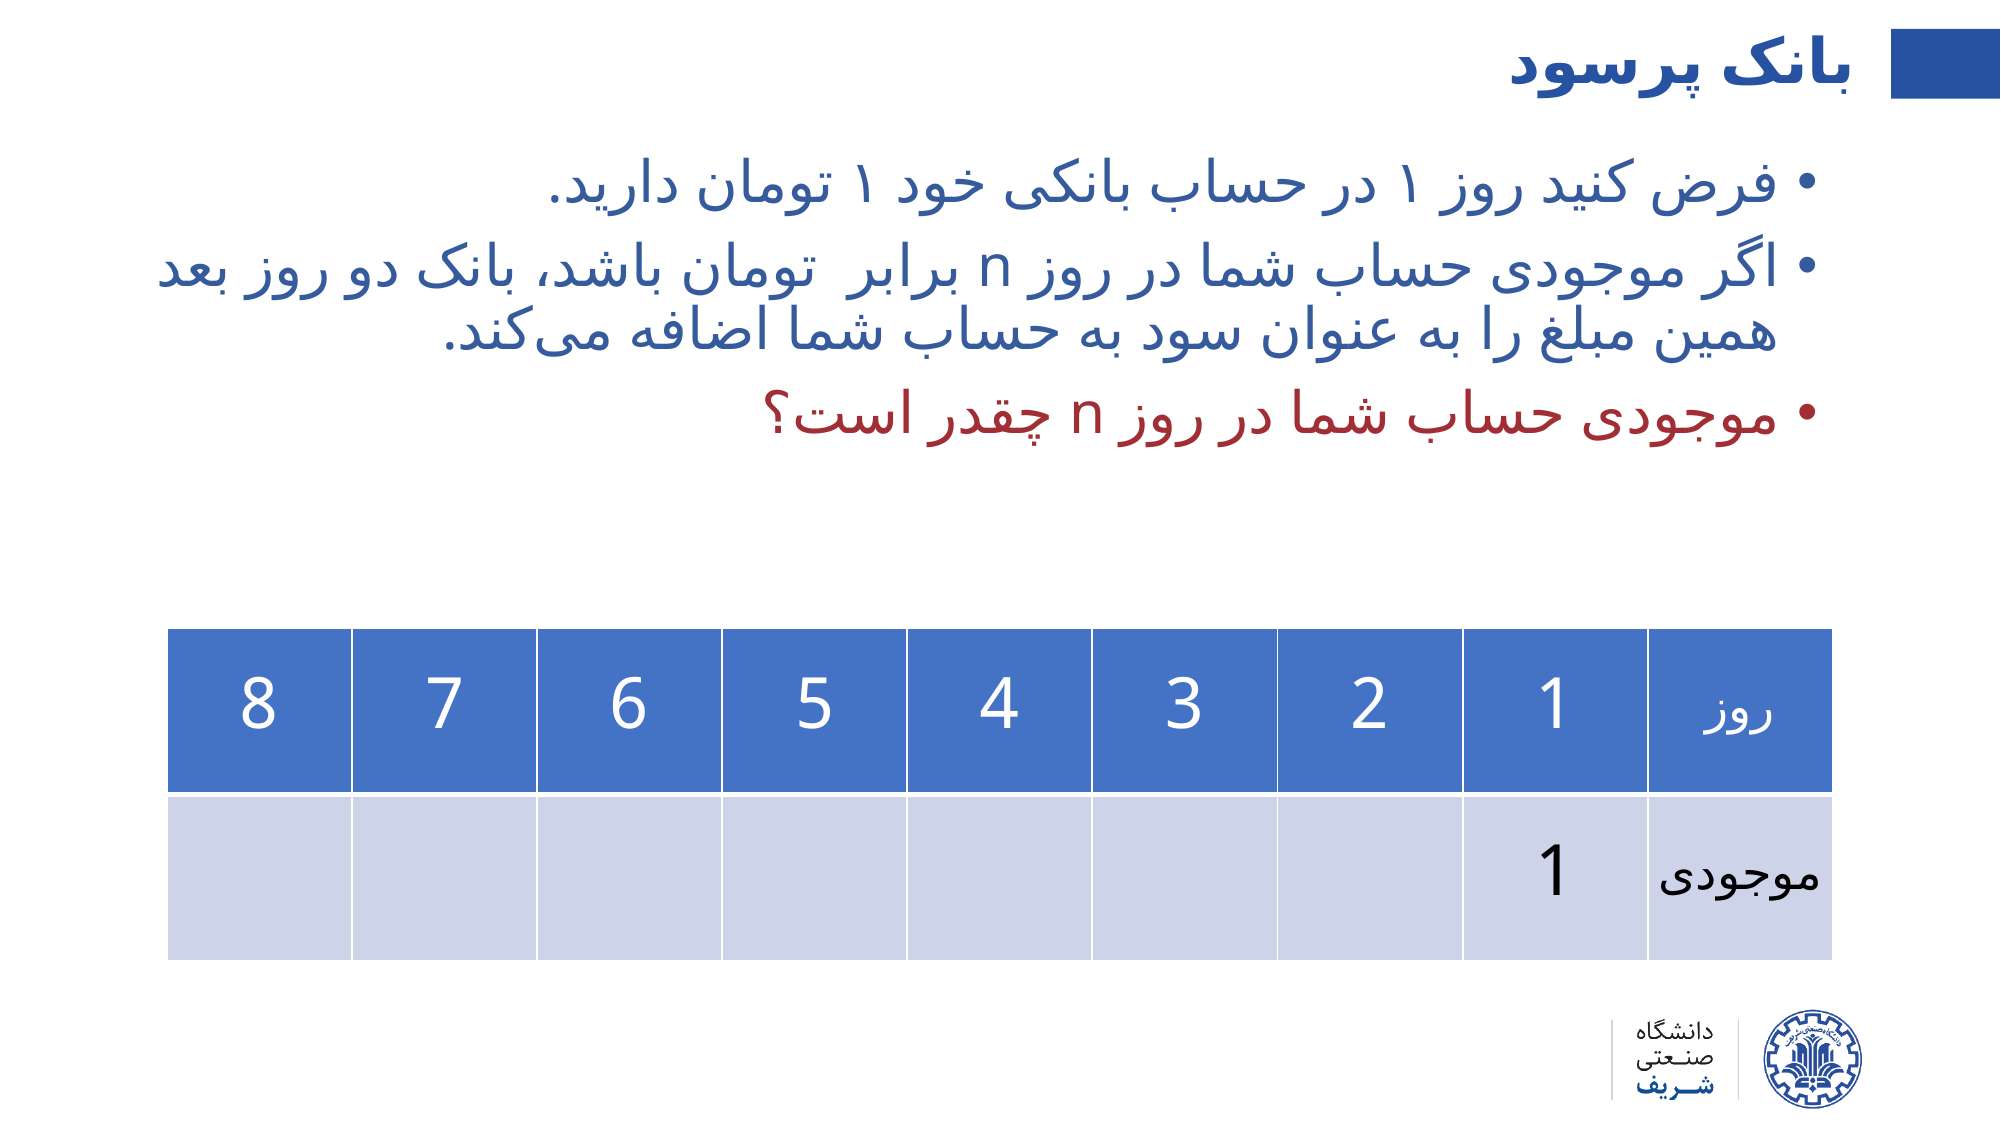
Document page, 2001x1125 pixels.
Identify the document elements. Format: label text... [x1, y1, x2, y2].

picture [1609, 1009, 1863, 1109]
table_cell موجودی [1649, 797, 1832, 960]
table_header 3 [1093, 629, 1277, 792]
table_cell [538, 797, 721, 960]
table_cell [168, 797, 351, 960]
table_cell [723, 797, 906, 960]
table_header 1 [1464, 629, 1647, 792]
table_header روز [1649, 629, 1832, 792]
table_cell [1093, 797, 1277, 960]
table_header 8 [168, 629, 351, 792]
list فرض کنید روز ۱ در حساب بانکی خود ۱ تومان دارید. اگر موجودی حساب شما در روز n برابر تومان باشد، بانک دو روز بعد همین مبلغ را به عنوان سود به حساب شما اضافه می‌کند. موجودی حساب شما در روز n چقدر است؟ [136, 144, 1863, 981]
list بانک پرسود [136, 6, 1863, 121]
table_header 5 [723, 629, 906, 792]
table_cell [1278, 797, 1462, 960]
table_header 6 [538, 629, 721, 792]
table_header 7 [353, 629, 536, 792]
table_header 4 [908, 629, 1091, 792]
table_cell 1 [1464, 797, 1647, 960]
table_cell [353, 797, 536, 960]
table_cell [908, 797, 1091, 960]
table_header 2 [1278, 629, 1462, 792]
